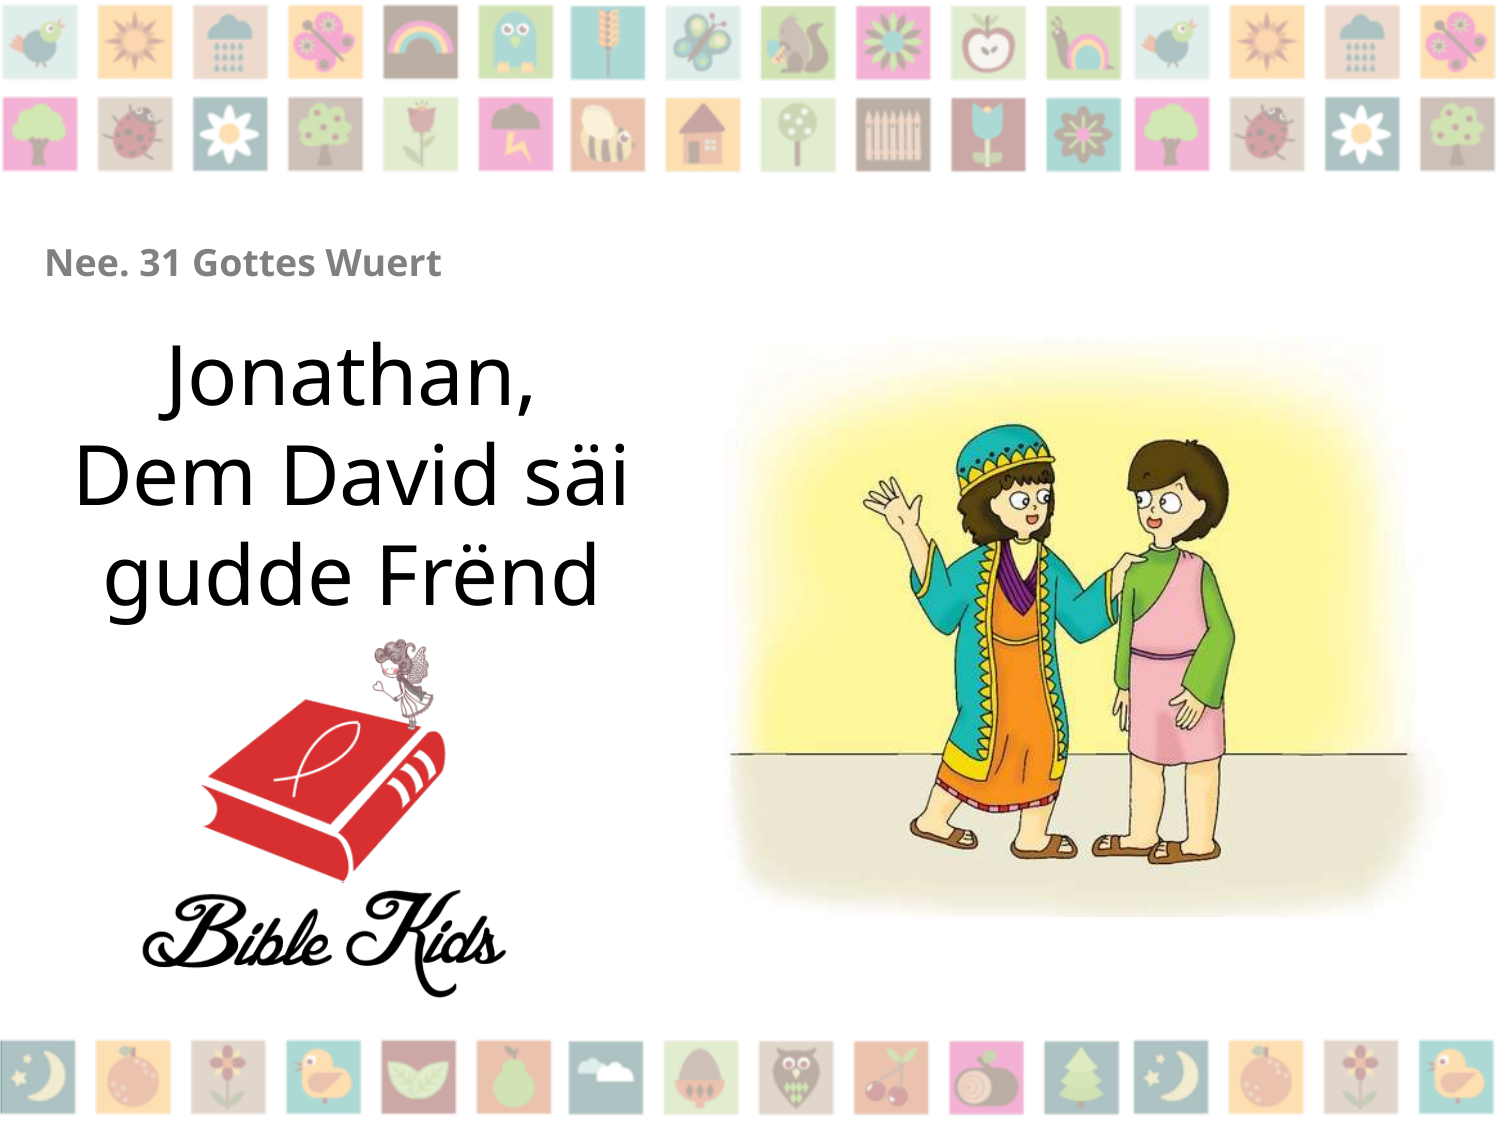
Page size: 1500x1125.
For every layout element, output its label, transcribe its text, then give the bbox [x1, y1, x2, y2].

text_box Jonathan, Dem David säi gudde Frënd [29, 314, 675, 630]
picture [117, 600, 544, 1027]
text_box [0, 3, 1500, 181]
text_box Nee. 31 Gottes Wuert [29, 231, 543, 292]
picture [664, 325, 1500, 917]
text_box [0, 1028, 1500, 1118]
